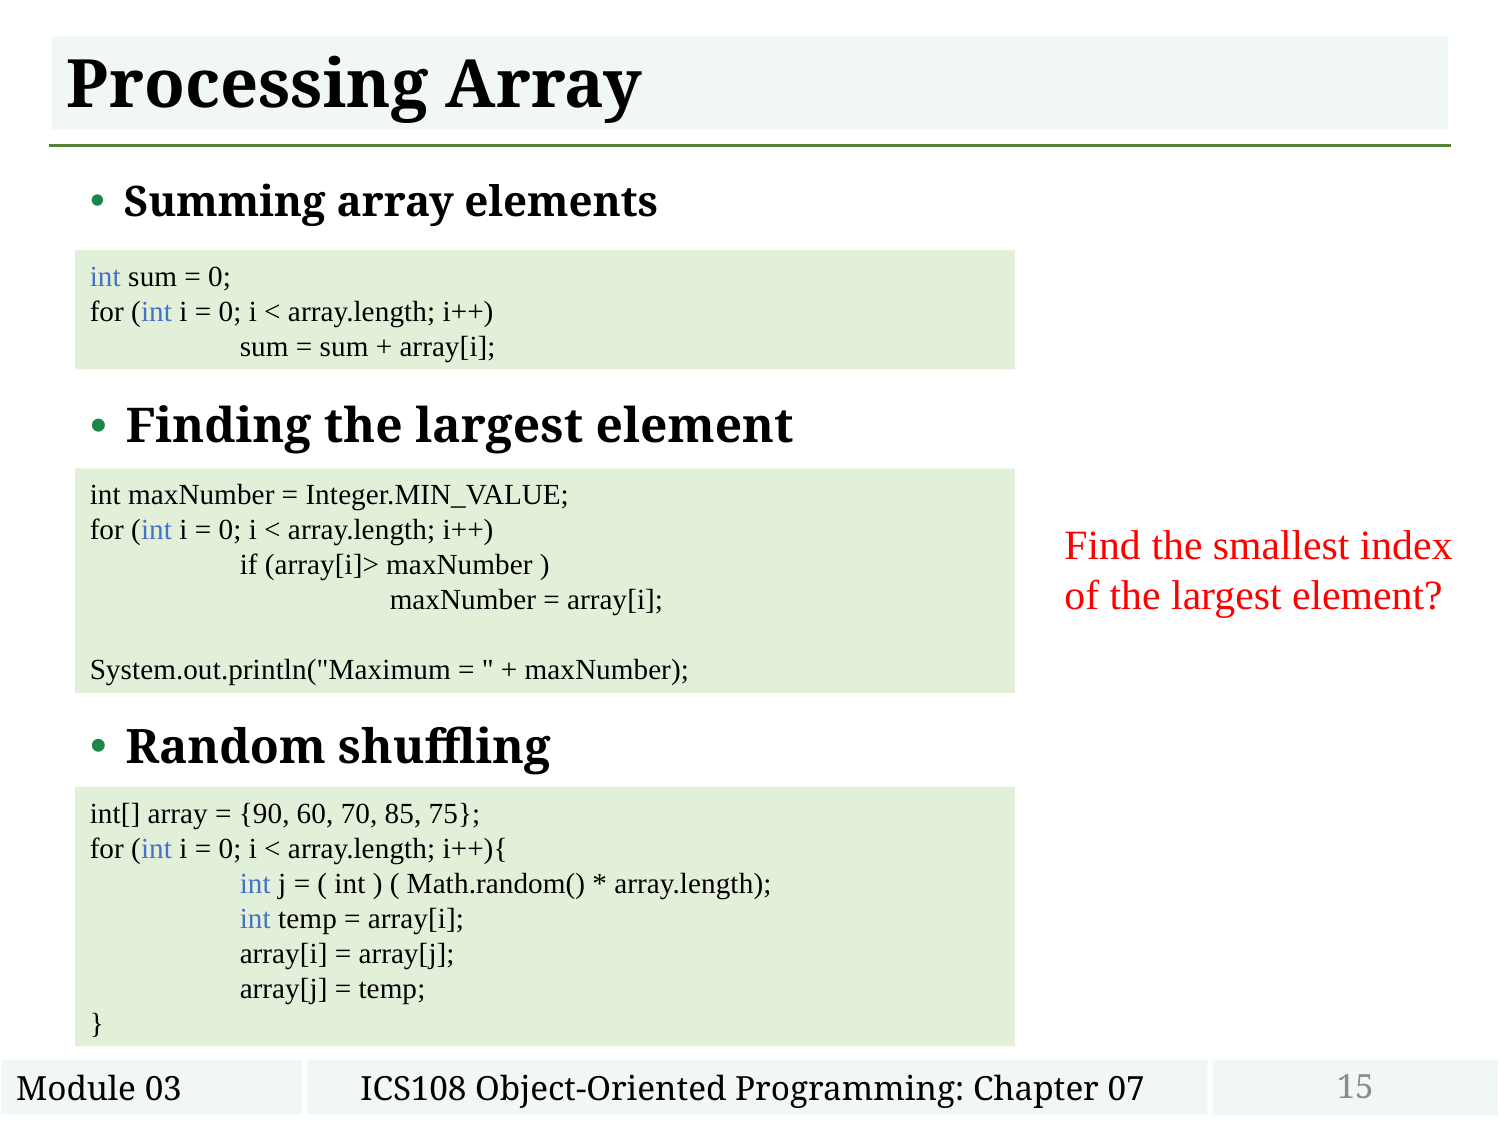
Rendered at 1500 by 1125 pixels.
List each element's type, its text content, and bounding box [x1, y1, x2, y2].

slide_number 15 [1212, 1059, 1498, 1116]
title Processing Array [51, 36, 1449, 130]
text_box int sum = 0; for (int i = 0; i < array.length; i++) sum = sum + array[i]; [75, 249, 1015, 370]
text_box Random shuffling [74, 715, 568, 787]
text_box Finding the largest element [74, 393, 833, 474]
text_box int maxNumber = Integer.MIN_VALUE; for (int i = 0; i < array.length; i++) if (array[i]> maxNumber ) maxNumber = array[i]; System.out.println("Maximum = " + maxNumber); [75, 468, 1015, 693]
text_box int[] array = {90, 60, 70, 85, 75}; for (int i = 0; i < array.length; i++){ int j = ( int ) ( Math.random() * array.length); int temp = array[i]; array[i] = array[j]; array[j] = temp; } [75, 786, 1015, 1047]
text_box Summing array elements [75, 172, 693, 234]
text_box Find the smallest index of the largest element? [1049, 510, 1472, 626]
